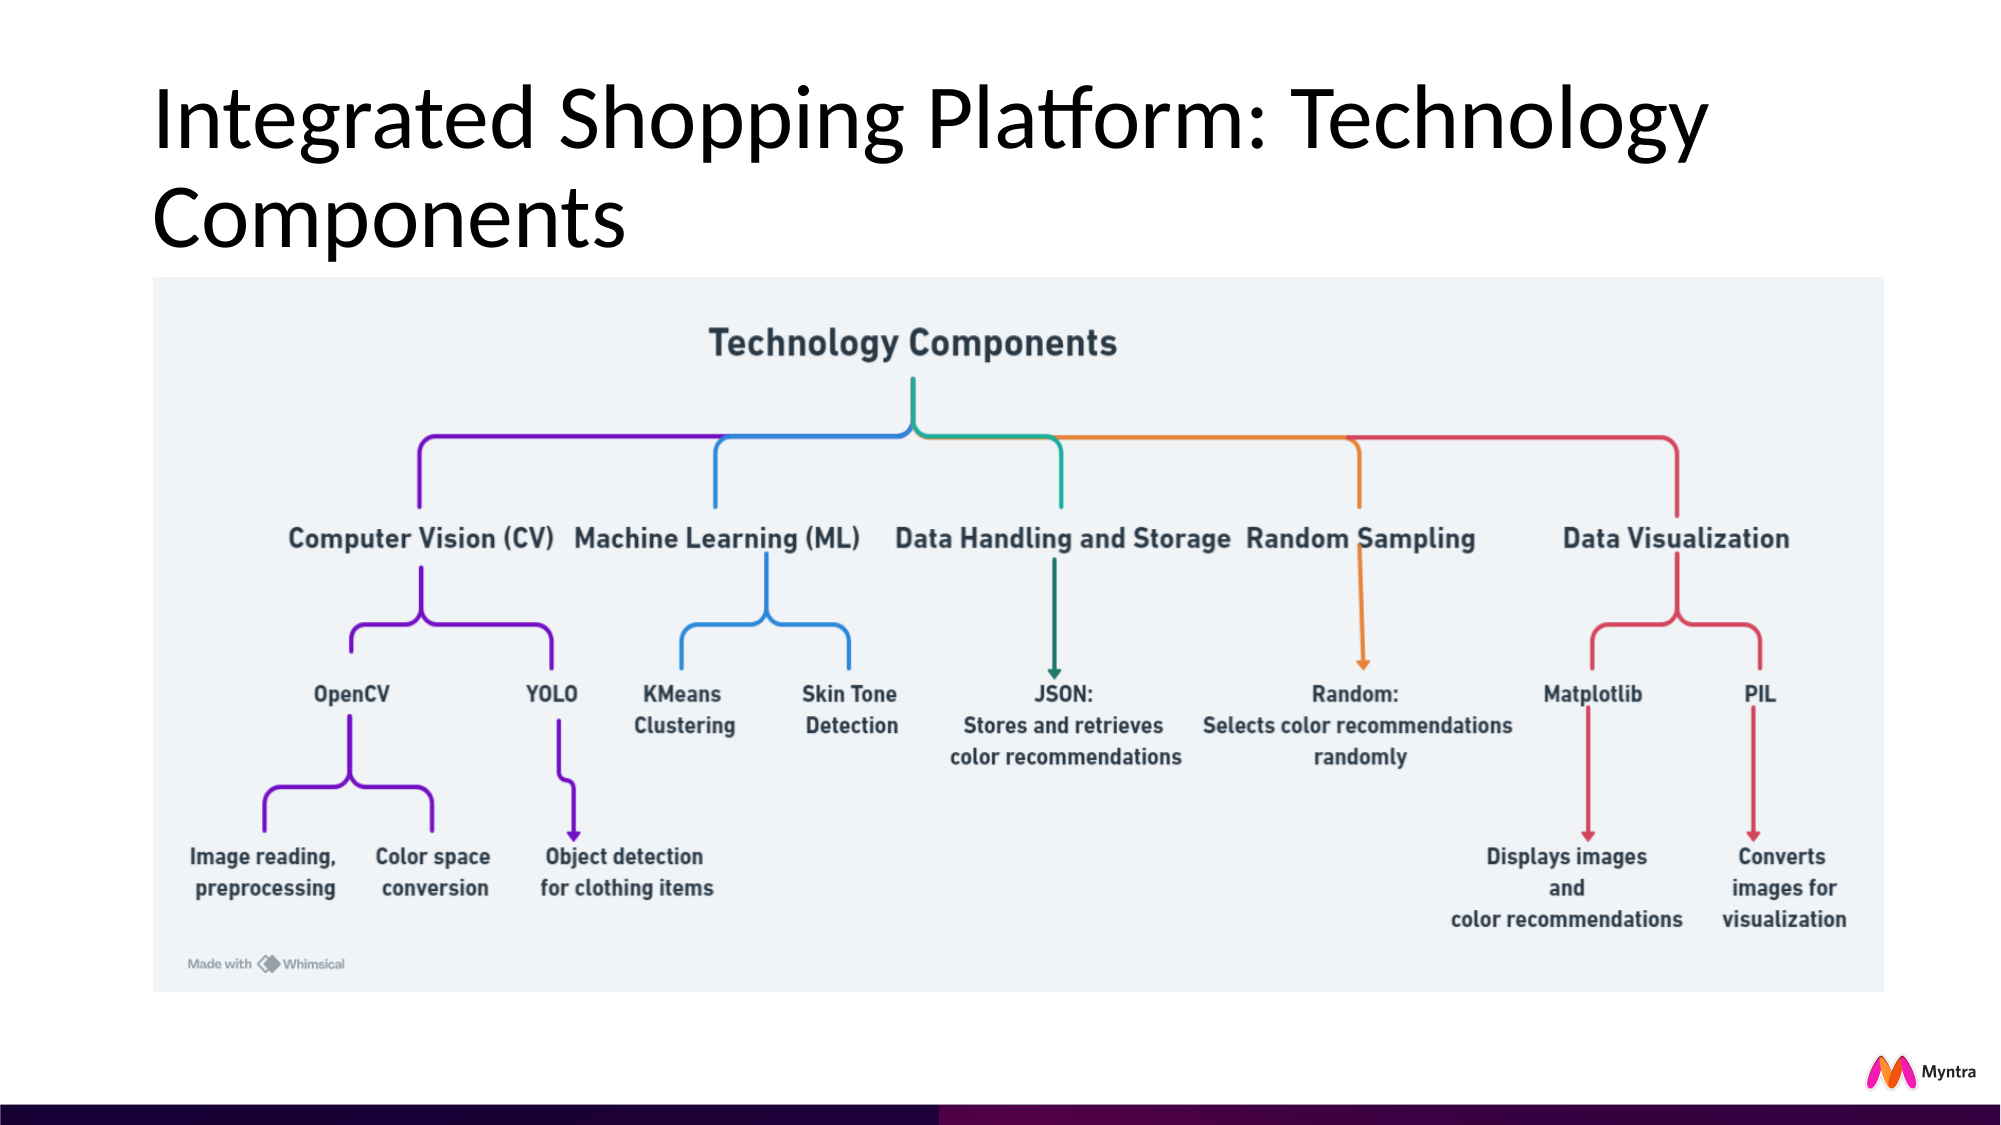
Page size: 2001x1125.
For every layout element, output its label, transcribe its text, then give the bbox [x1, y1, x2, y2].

title Integrated Shopping Platform: Technology Components [137, 59, 1863, 278]
picture [0, 0, 2001, 1125]
